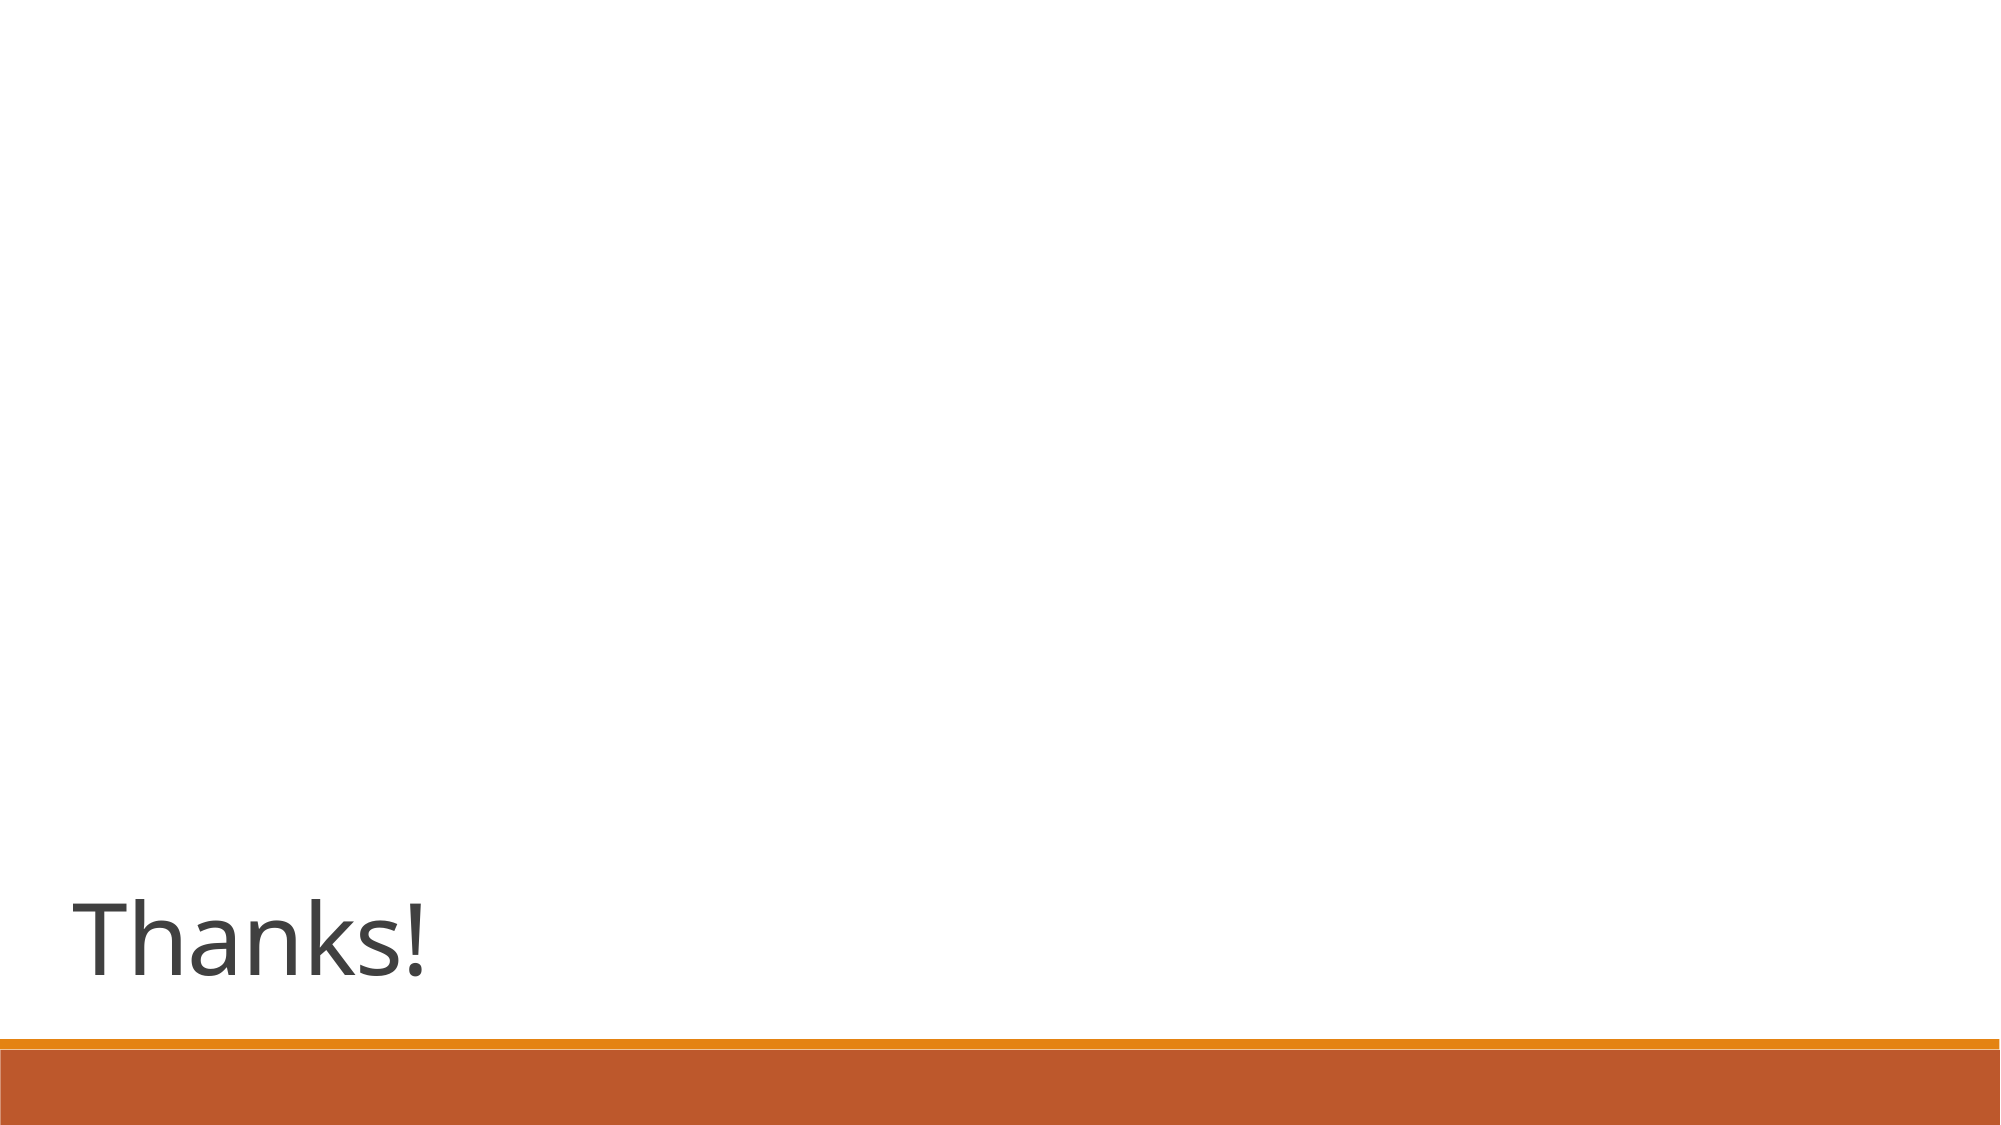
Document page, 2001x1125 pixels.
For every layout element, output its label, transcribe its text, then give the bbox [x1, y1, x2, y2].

text_box Thanks! [58, 886, 1708, 1125]
